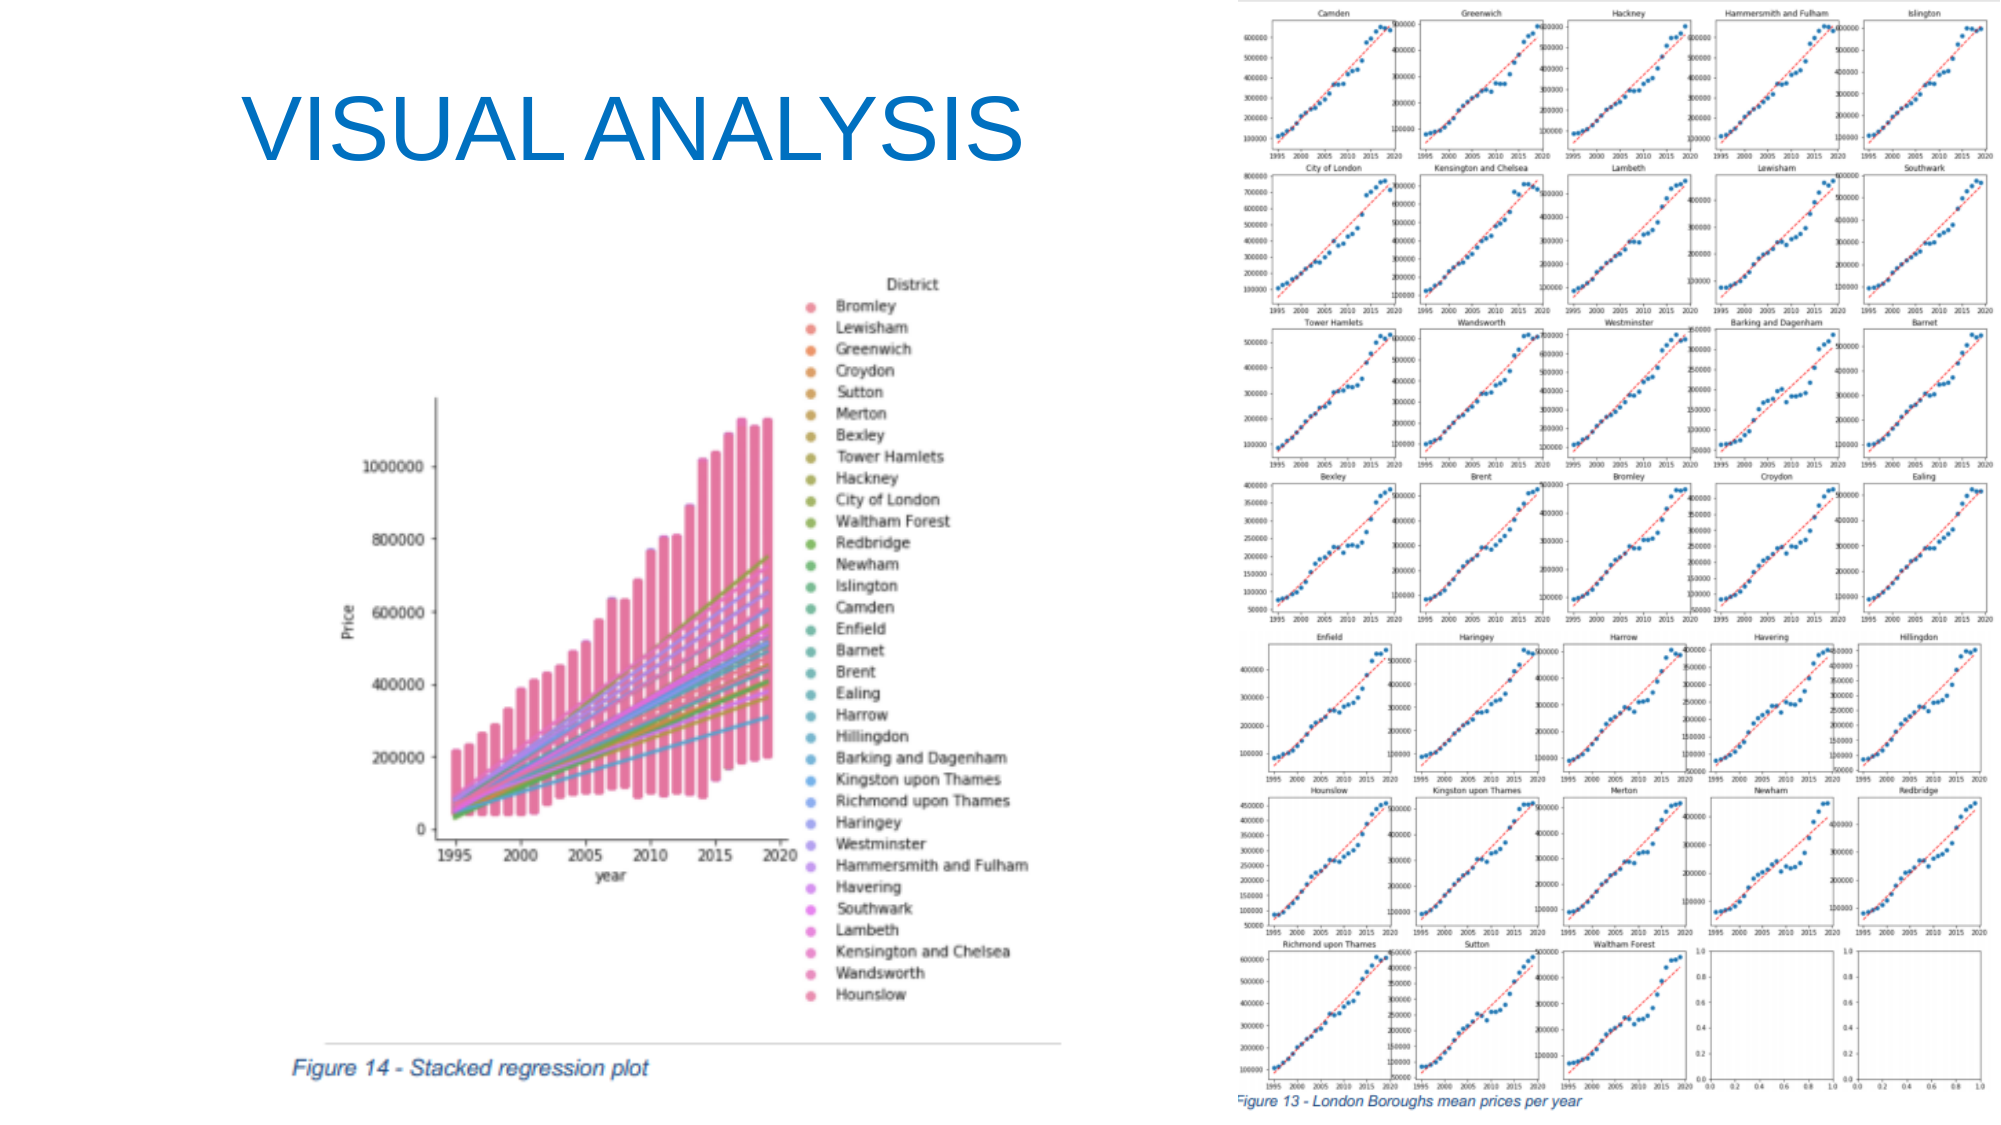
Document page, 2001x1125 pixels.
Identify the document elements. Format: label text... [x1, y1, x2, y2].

picture [1238, 0, 2000, 1123]
title VISUAL ANALYSIS [109, 22, 1160, 240]
picture [237, 198, 1072, 1103]
